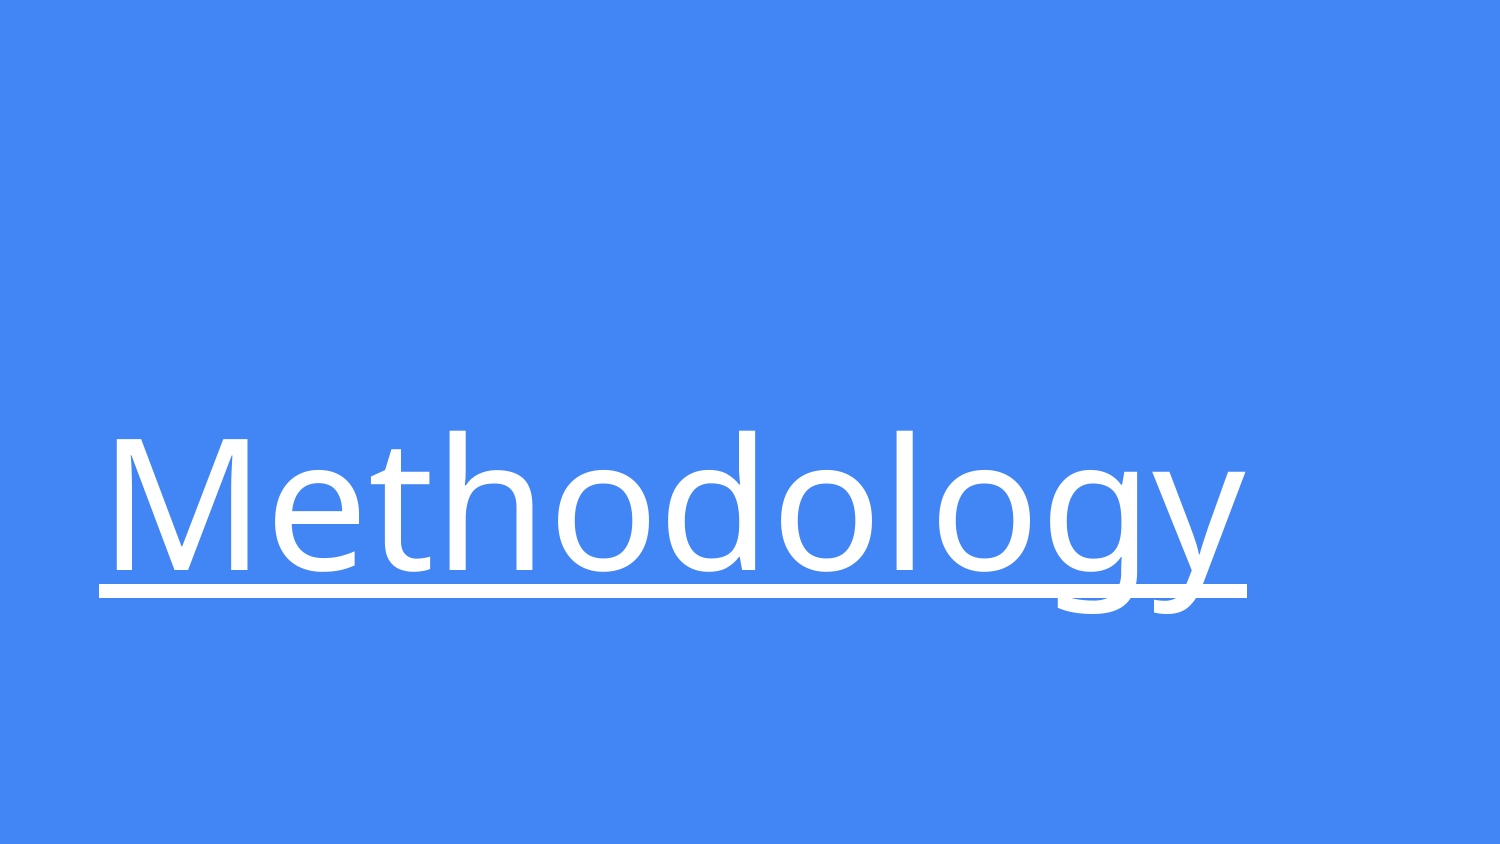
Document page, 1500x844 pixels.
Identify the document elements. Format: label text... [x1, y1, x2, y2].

title Methodology [84, 221, 1416, 623]
